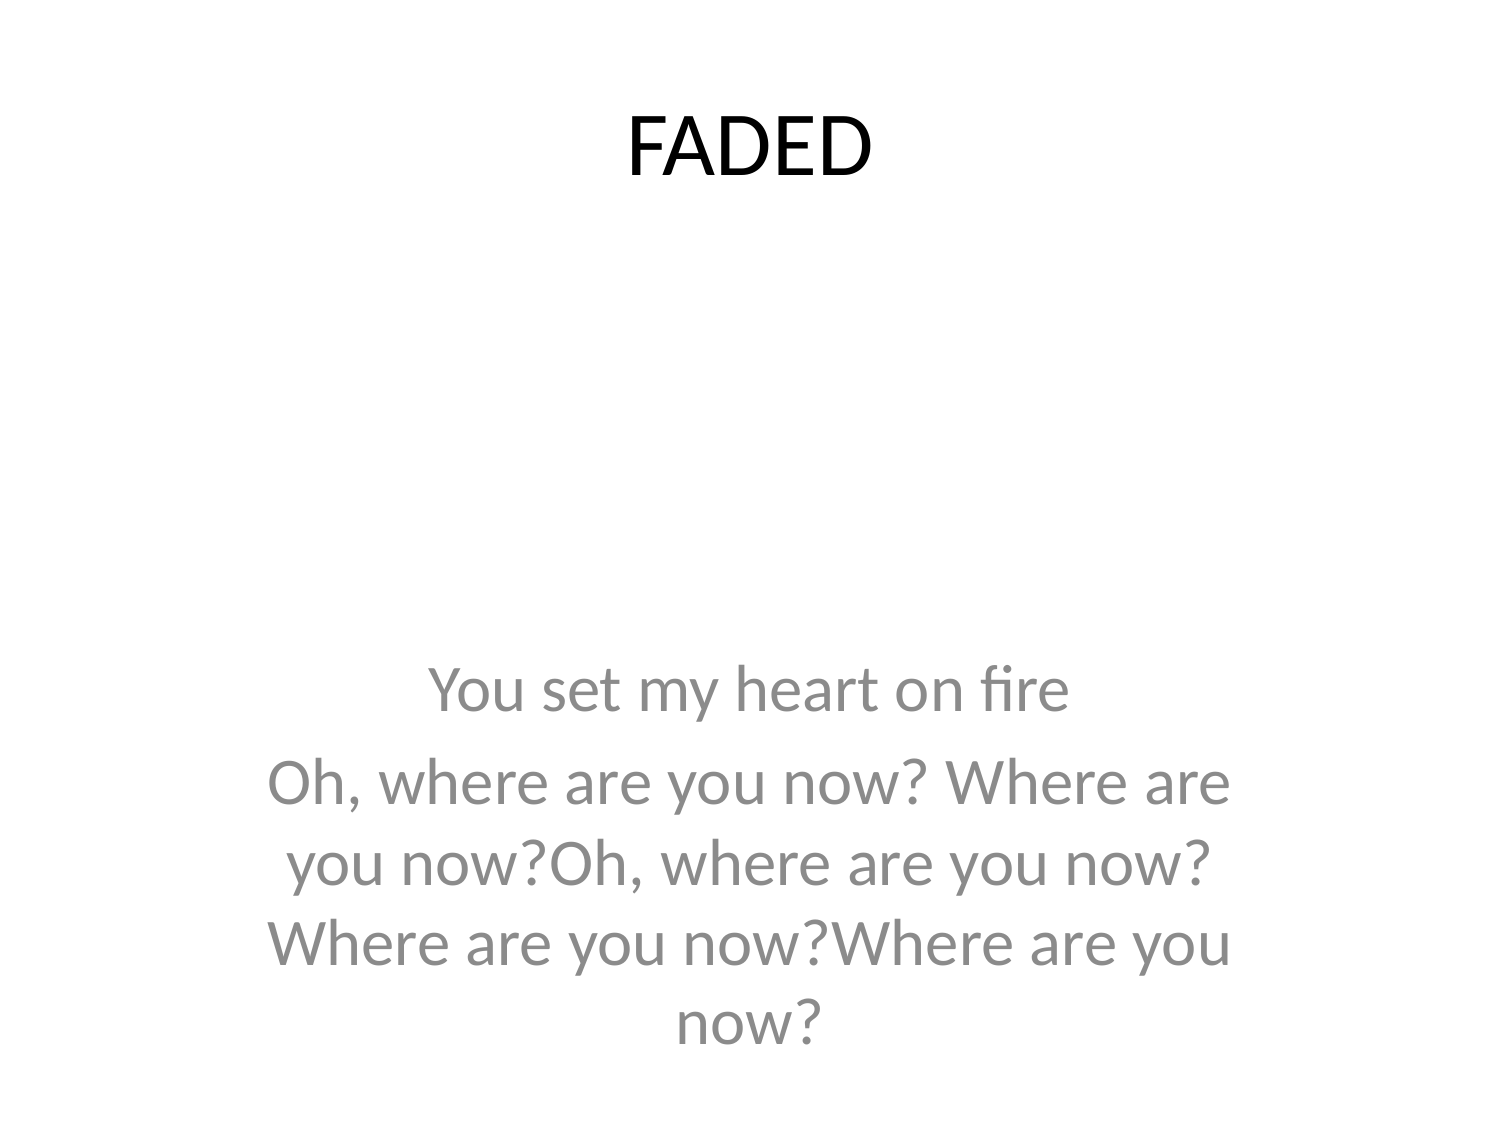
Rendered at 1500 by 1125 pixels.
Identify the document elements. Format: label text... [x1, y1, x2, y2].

title FADED [75, 45, 1425, 233]
list You set my heart on fire Oh, where are you now? Where are you now?Oh, where are you now? Where are you now?Where are you now? [225, 637, 1275, 925]
